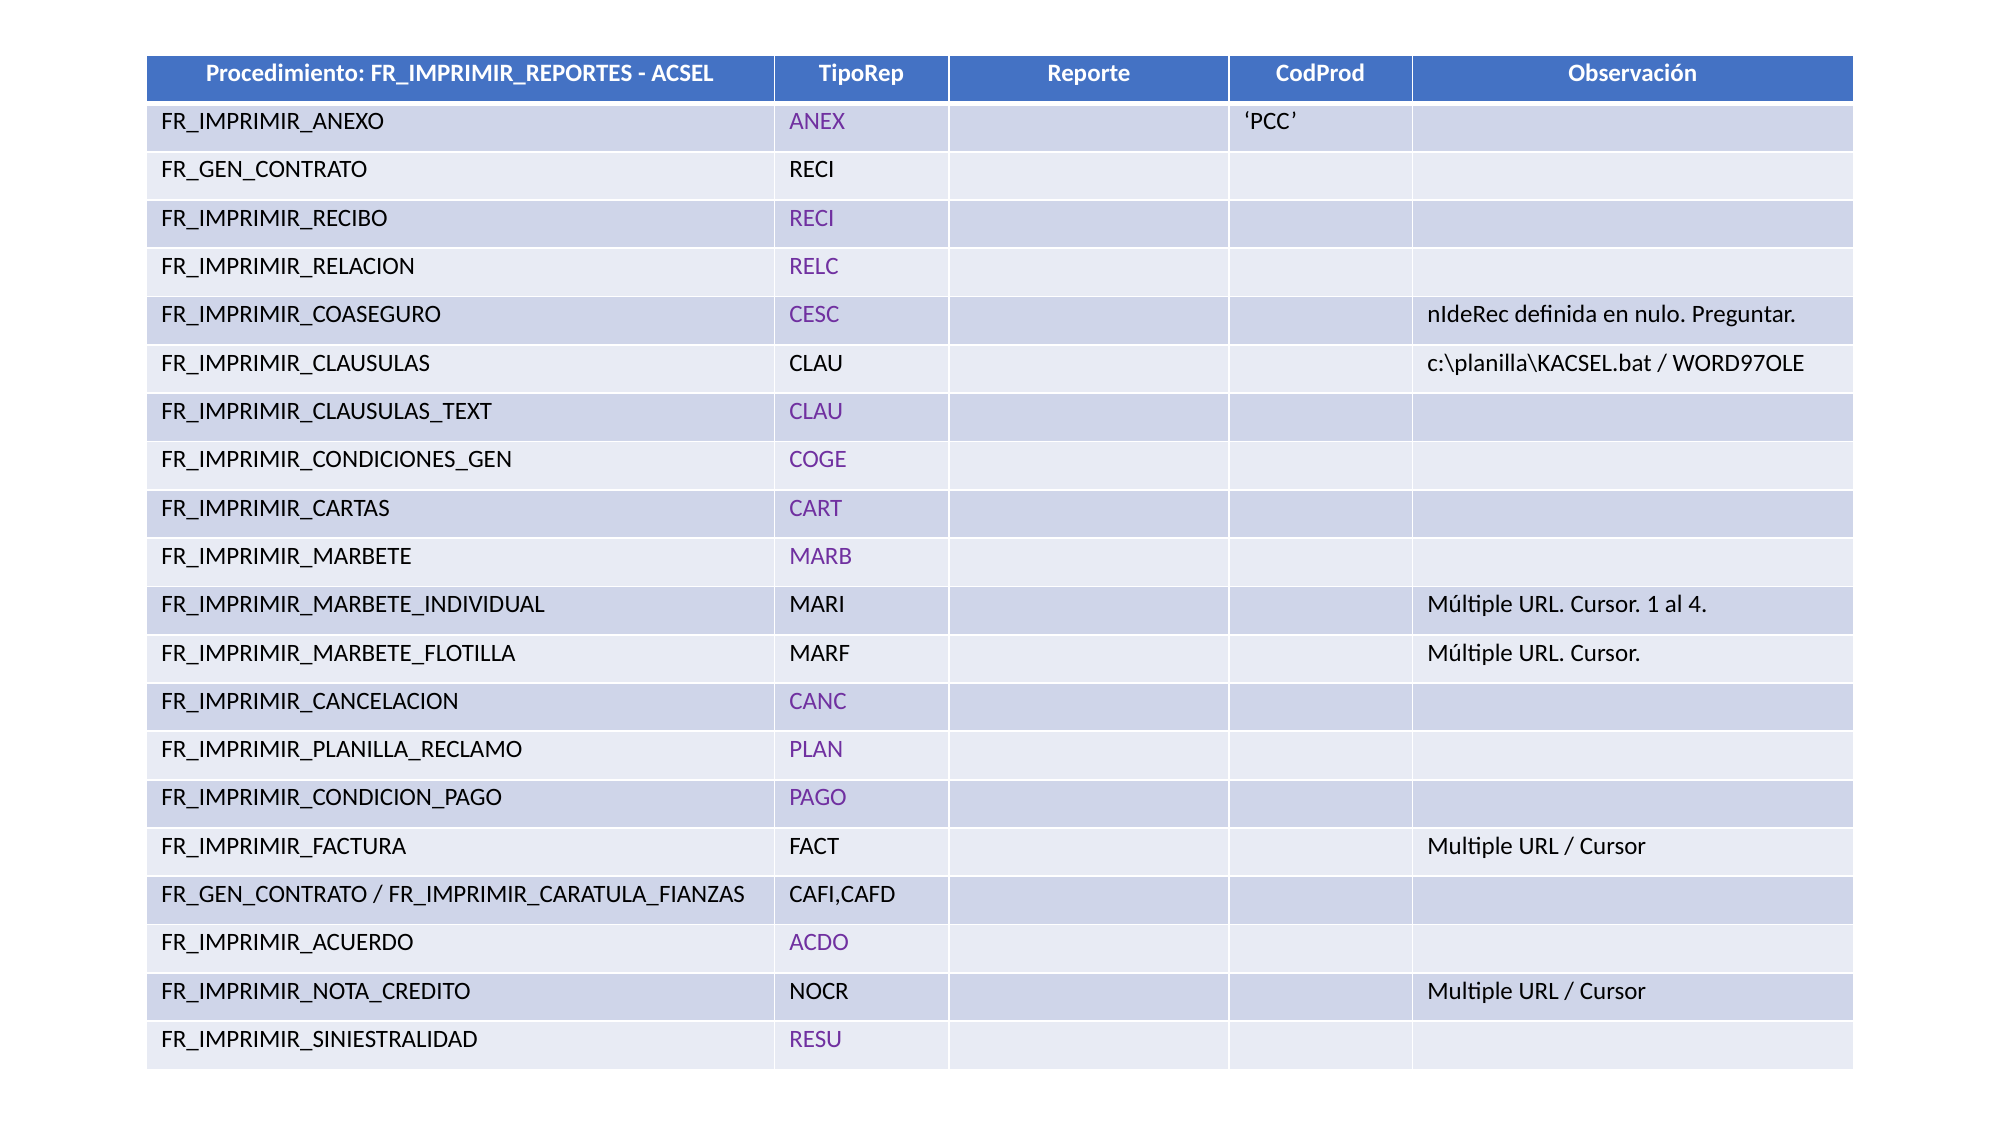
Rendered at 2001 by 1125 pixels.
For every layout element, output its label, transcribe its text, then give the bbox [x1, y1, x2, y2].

table_cell FR_IMPRIMIR_CLAUSULAS [147, 346, 774, 392]
table_cell FR_IMPRIMIR_CONDICION_PAGO [147, 781, 774, 827]
table_header Reporte [950, 56, 1228, 101]
table_cell FR_IMPRIMIR_CANCELACION [147, 684, 774, 730]
table_cell FR_IMPRIMIR_MARBETE [147, 539, 774, 586]
table_cell [1230, 1022, 1412, 1069]
table_cell [950, 201, 1228, 247]
table_cell c:\planilla\KACSEL.bat / WORD97OLE [1413, 346, 1853, 392]
table_cell CAFI,CAFD [775, 877, 948, 924]
table_cell [950, 974, 1228, 1020]
table_cell FACT [775, 829, 948, 875]
table_cell FR_IMPRIMIR_FACTURA [147, 829, 774, 875]
table_cell [1230, 877, 1412, 924]
table_header Procedimiento: FR_IMPRIMIR_REPORTES - ACSEL [147, 56, 774, 101]
table_cell FR_GEN_CONTRATO / FR_IMPRIMIR_CARATULA_FIANZAS [147, 877, 774, 924]
table_cell [1230, 346, 1412, 392]
table_cell [950, 781, 1228, 827]
table_cell CART [775, 491, 948, 537]
table_cell FR_IMPRIMIR_RELACION [147, 249, 774, 296]
table_cell Multiple URL / Cursor [1413, 974, 1853, 1020]
table_cell CANC [775, 684, 948, 730]
table_cell ANEX [775, 106, 948, 151]
table_cell [950, 877, 1228, 924]
table_cell [1230, 781, 1412, 827]
table_cell RECI [775, 153, 948, 199]
table_cell FR_IMPRIMIR_PLANILLA_RECLAMO [147, 732, 774, 779]
table_cell [1230, 925, 1412, 972]
table_cell Múltiple URL. Cursor. [1413, 636, 1853, 682]
table_cell [1230, 684, 1412, 730]
table_cell ‘PCC’ [1230, 106, 1412, 151]
table_cell [1413, 201, 1853, 247]
table_cell [1230, 587, 1412, 634]
table_cell MARF [775, 636, 948, 682]
table_cell FR_IMPRIMIR_RECIBO [147, 201, 774, 247]
table_cell Múltiple URL. Cursor. 1 al 4. [1413, 587, 1853, 634]
table_cell [1230, 974, 1412, 1020]
table_cell FR_IMPRIMIR_MARBETE_FLOTILLA [147, 636, 774, 682]
table_header TipoRep [775, 56, 948, 101]
table_cell [1413, 153, 1853, 199]
table_header Observación [1413, 56, 1853, 101]
table_cell [950, 539, 1228, 586]
table_cell [950, 829, 1228, 875]
table_cell [950, 636, 1228, 682]
table_cell CLAU [775, 346, 948, 392]
table_cell [950, 684, 1228, 730]
table_cell [950, 106, 1228, 151]
table_cell PLAN [775, 732, 948, 779]
table_cell Multiple URL / Cursor [1413, 829, 1853, 875]
table_cell [1230, 732, 1412, 779]
table_cell ACDO [775, 925, 948, 972]
table_cell FR_IMPRIMIR_SINIESTRALIDAD [147, 1022, 774, 1069]
table_cell FR_IMPRIMIR_MARBETE_INDIVIDUAL [147, 587, 774, 634]
table_cell [950, 732, 1228, 779]
table_cell FR_IMPRIMIR_ACUERDO [147, 925, 774, 972]
table_cell [1413, 442, 1853, 489]
table_cell FR_IMPRIMIR_ANEXO [147, 106, 774, 151]
table_cell [1230, 829, 1412, 875]
table_cell NOCR [775, 974, 948, 1020]
table_cell [950, 346, 1228, 392]
table_cell [950, 1022, 1228, 1069]
table_cell [950, 394, 1228, 441]
table_cell [1413, 732, 1853, 779]
table_header CodProd [1230, 56, 1412, 101]
table_cell [1230, 491, 1412, 537]
table_cell [1230, 442, 1412, 489]
table_cell [1230, 297, 1412, 344]
table_cell [950, 587, 1228, 634]
table_cell nIdeRec definida en nulo. Preguntar. [1413, 297, 1853, 344]
table_cell FR_IMPRIMIR_CLAUSULAS_TEXT [147, 394, 774, 441]
table_cell [1413, 106, 1853, 151]
table_cell FR_IMPRIMIR_NOTA_CREDITO [147, 974, 774, 1020]
table_cell [1413, 249, 1853, 296]
table_cell CLAU [775, 394, 948, 441]
table_cell FR_IMPRIMIR_CONDICIONES_GEN [147, 442, 774, 489]
table_cell [950, 442, 1228, 489]
table_cell [950, 491, 1228, 537]
table_cell [1413, 684, 1853, 730]
table_cell [1230, 249, 1412, 296]
table_cell PAGO [775, 781, 948, 827]
table_cell [1413, 394, 1853, 441]
table_cell [1413, 539, 1853, 586]
table_cell MARI [775, 587, 948, 634]
table_cell [1230, 636, 1412, 682]
table_cell FR_IMPRIMIR_CARTAS [147, 491, 774, 537]
table_cell [1413, 781, 1853, 827]
table_cell [950, 249, 1228, 296]
table_cell FR_GEN_CONTRATO [147, 153, 774, 199]
table_cell [1413, 1022, 1853, 1069]
table_cell MARB [775, 539, 948, 586]
table_cell CESC [775, 297, 948, 344]
table_cell [1413, 925, 1853, 972]
table_cell [1413, 491, 1853, 537]
table_cell [1230, 539, 1412, 586]
table_cell [1230, 153, 1412, 199]
table_cell [1413, 877, 1853, 924]
table_cell [950, 925, 1228, 972]
table_cell RELC [775, 249, 948, 296]
table_cell RECI [775, 201, 948, 247]
table_cell COGE [775, 442, 948, 489]
table_cell RESU [775, 1022, 948, 1069]
table_cell [950, 153, 1228, 199]
table_cell [950, 297, 1228, 344]
table_cell FR_IMPRIMIR_COASEGURO [147, 297, 774, 344]
table_cell [1230, 201, 1412, 247]
table_cell [1230, 394, 1412, 441]
